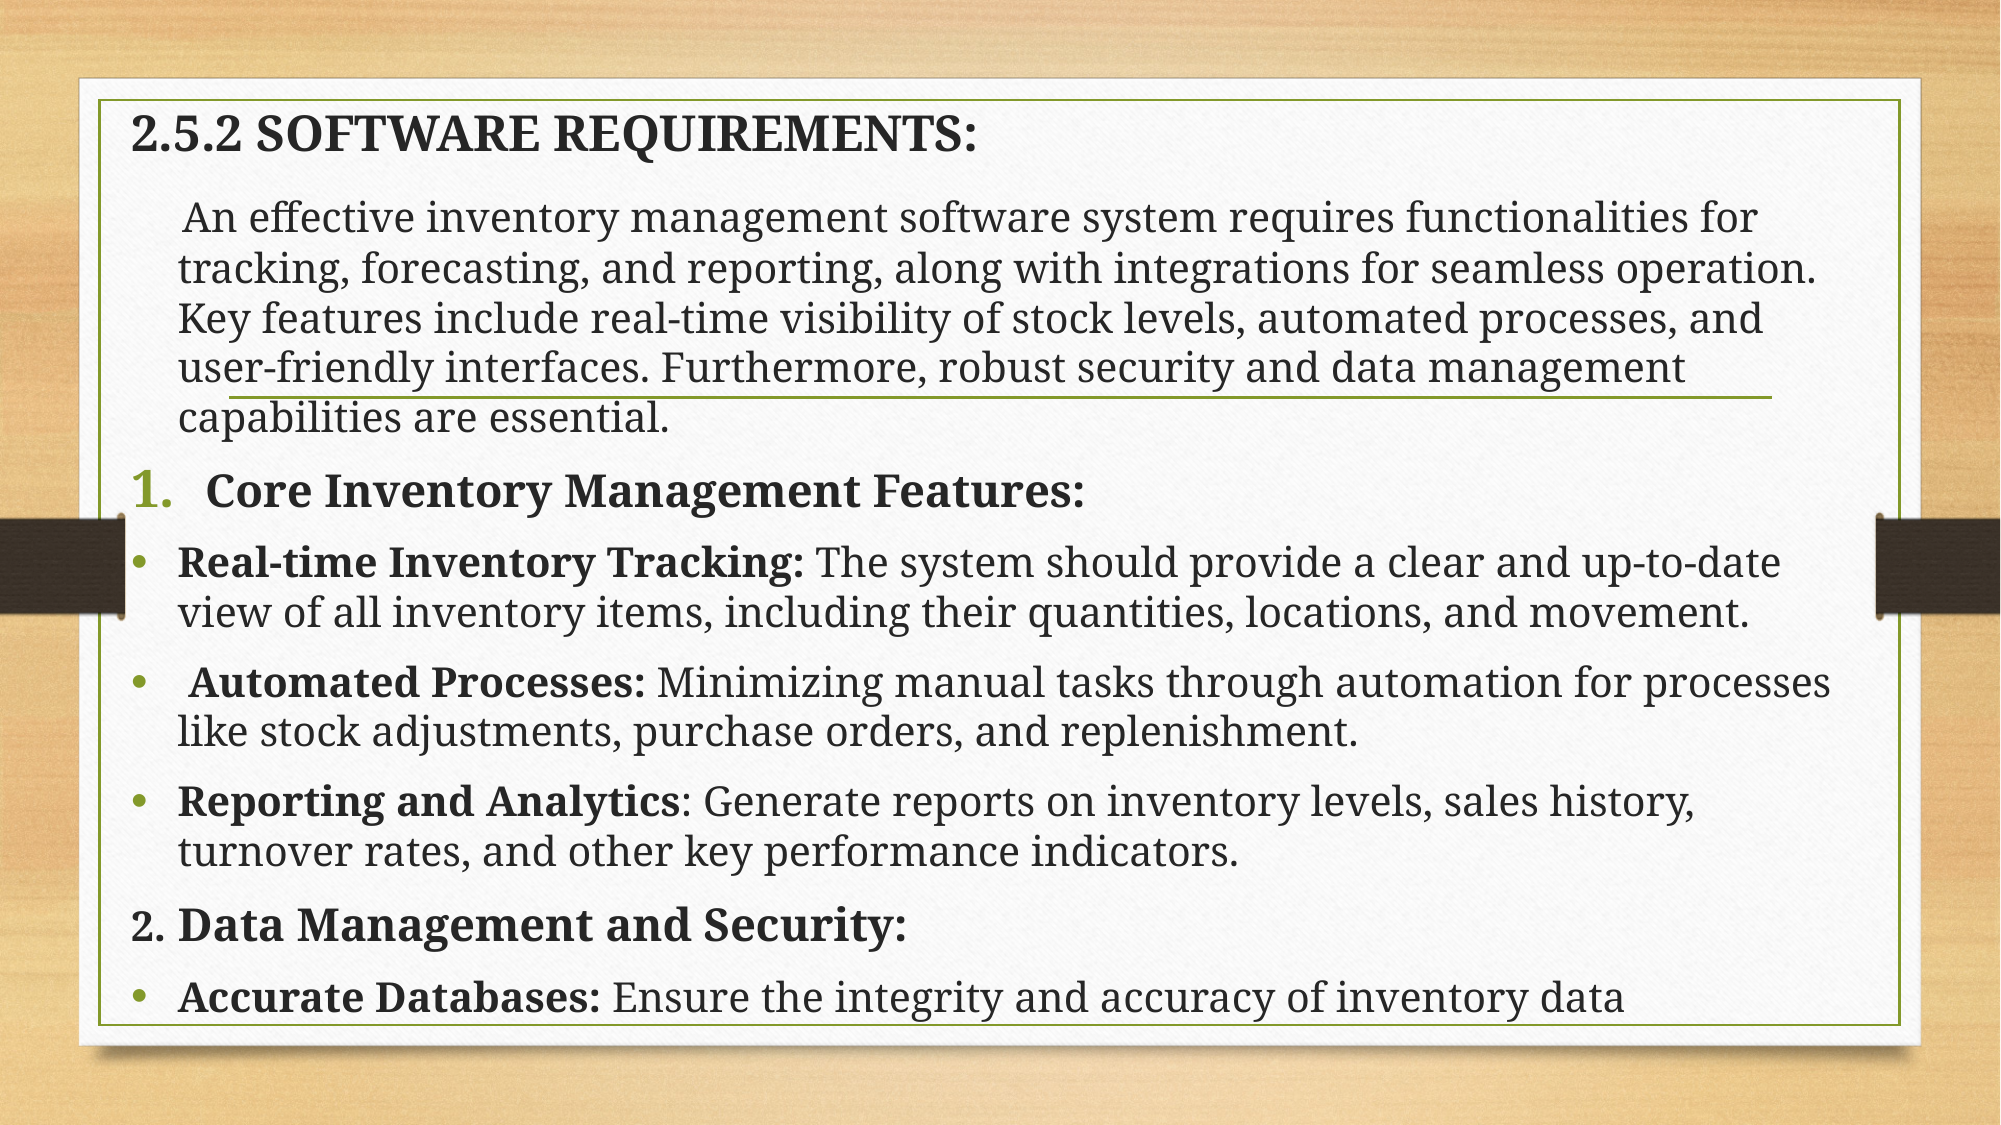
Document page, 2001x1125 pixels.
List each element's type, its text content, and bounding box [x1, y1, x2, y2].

picture [0, 0, 2001, 1125]
list 2.5.2 SOFTWARE REQUIREMENTS: An effective inventory management software system requires functionalities for tracking, forecasting, and reporting, along with integrations for seamless operation. Key features include real-time visibility of stock levels, automated processes, and user-friendly interfaces. Furthermore, robust security and data management capabilities are essential. Core Inventory Management Features: Real-time Inventory Tracking: The system should provide a clear and up-to-date view of all inventory items, including their quantities, locations, and movement. Automated Processes: Minimizing manual tasks through automation for processes like stock adjustments, purchase orders, and replenishment. Reporting and Analytics: Generate reports on inventory levels, sales history, turnover rates, and other key performance indicators. 2. Data Management and Security: Accurate Databases: Ensure the integrity and accuracy of inventory data [115, 94, 1876, 1036]
